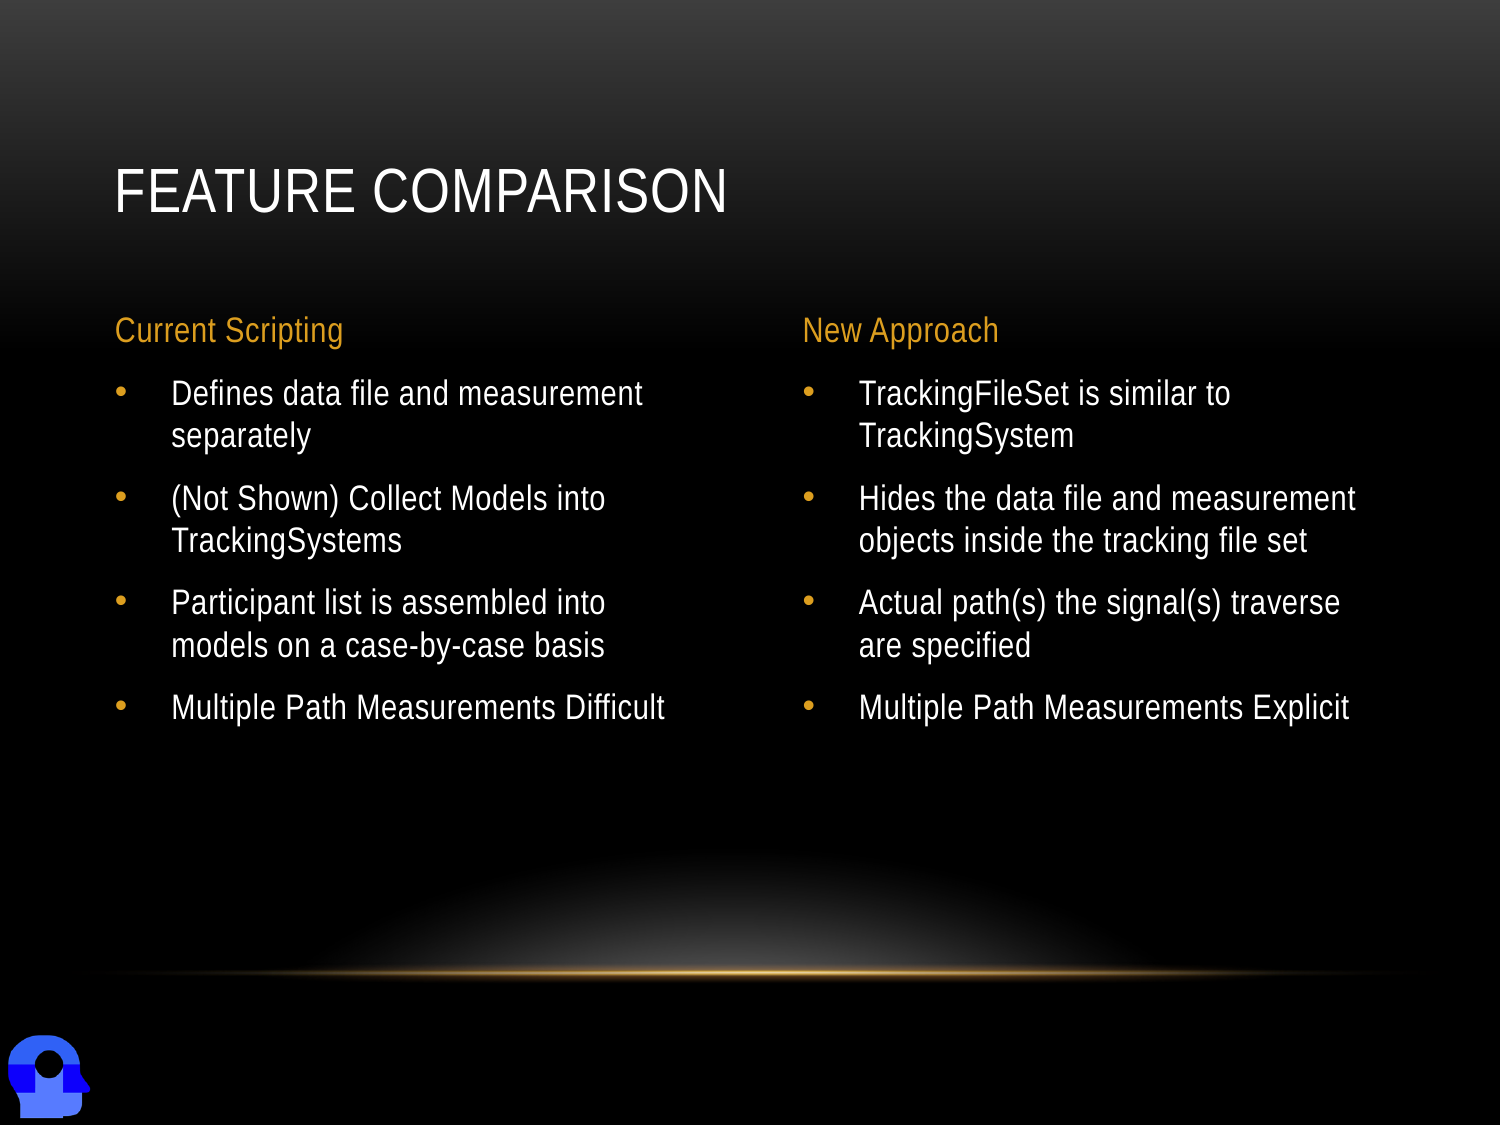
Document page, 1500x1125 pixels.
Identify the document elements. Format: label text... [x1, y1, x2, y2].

list Current Scripting [99, 262, 713, 357]
list Defines data file and measurement separately (Not Shown) Collect Models into TrackingSystems Participant list is assembled into models on a case-by-case basis Multiple Path Measurements Difficult [99, 362, 713, 938]
list New Approach [787, 262, 1400, 357]
picture [0, 0, 1500, 1125]
title Feature Comparison [99, 45, 1400, 233]
list TrackingFileSet is similar to TrackingSystem Hides the data file and measurement objects inside the tracking file set Actual path(s) the signal(s) traverse are specified Multiple Path Measurements Explicit [787, 362, 1400, 938]
